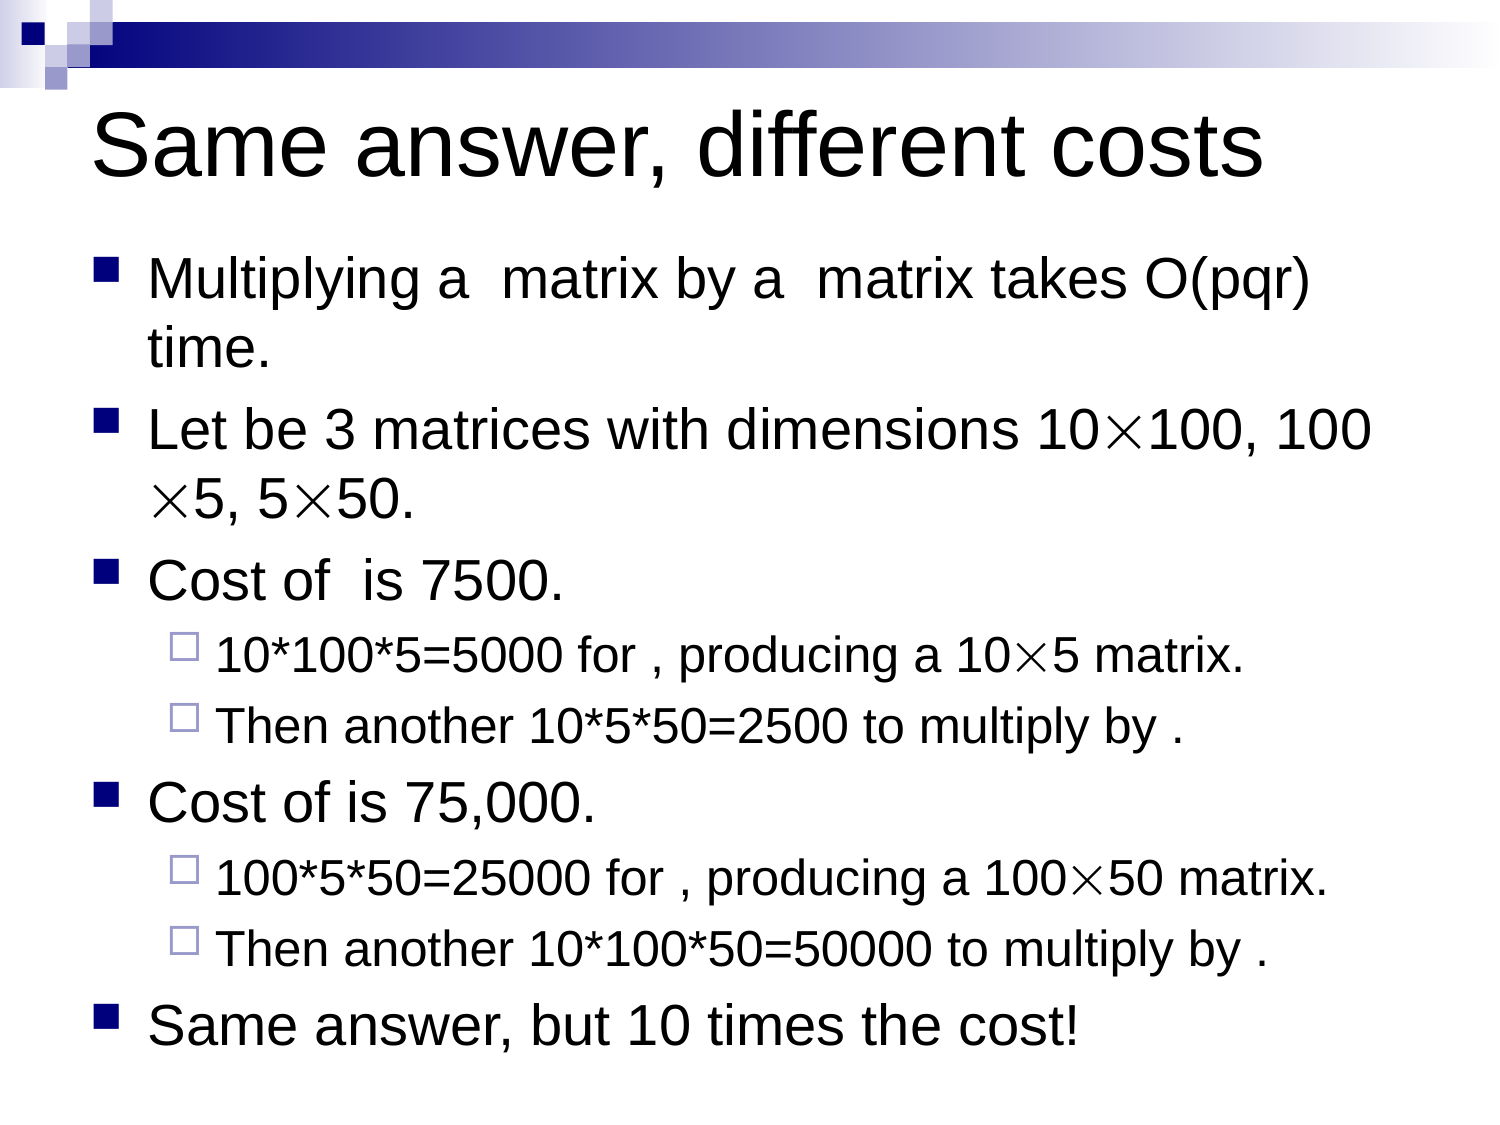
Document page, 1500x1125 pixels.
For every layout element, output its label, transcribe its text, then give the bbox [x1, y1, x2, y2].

title Same answer, different costs [75, 75, 1425, 205]
